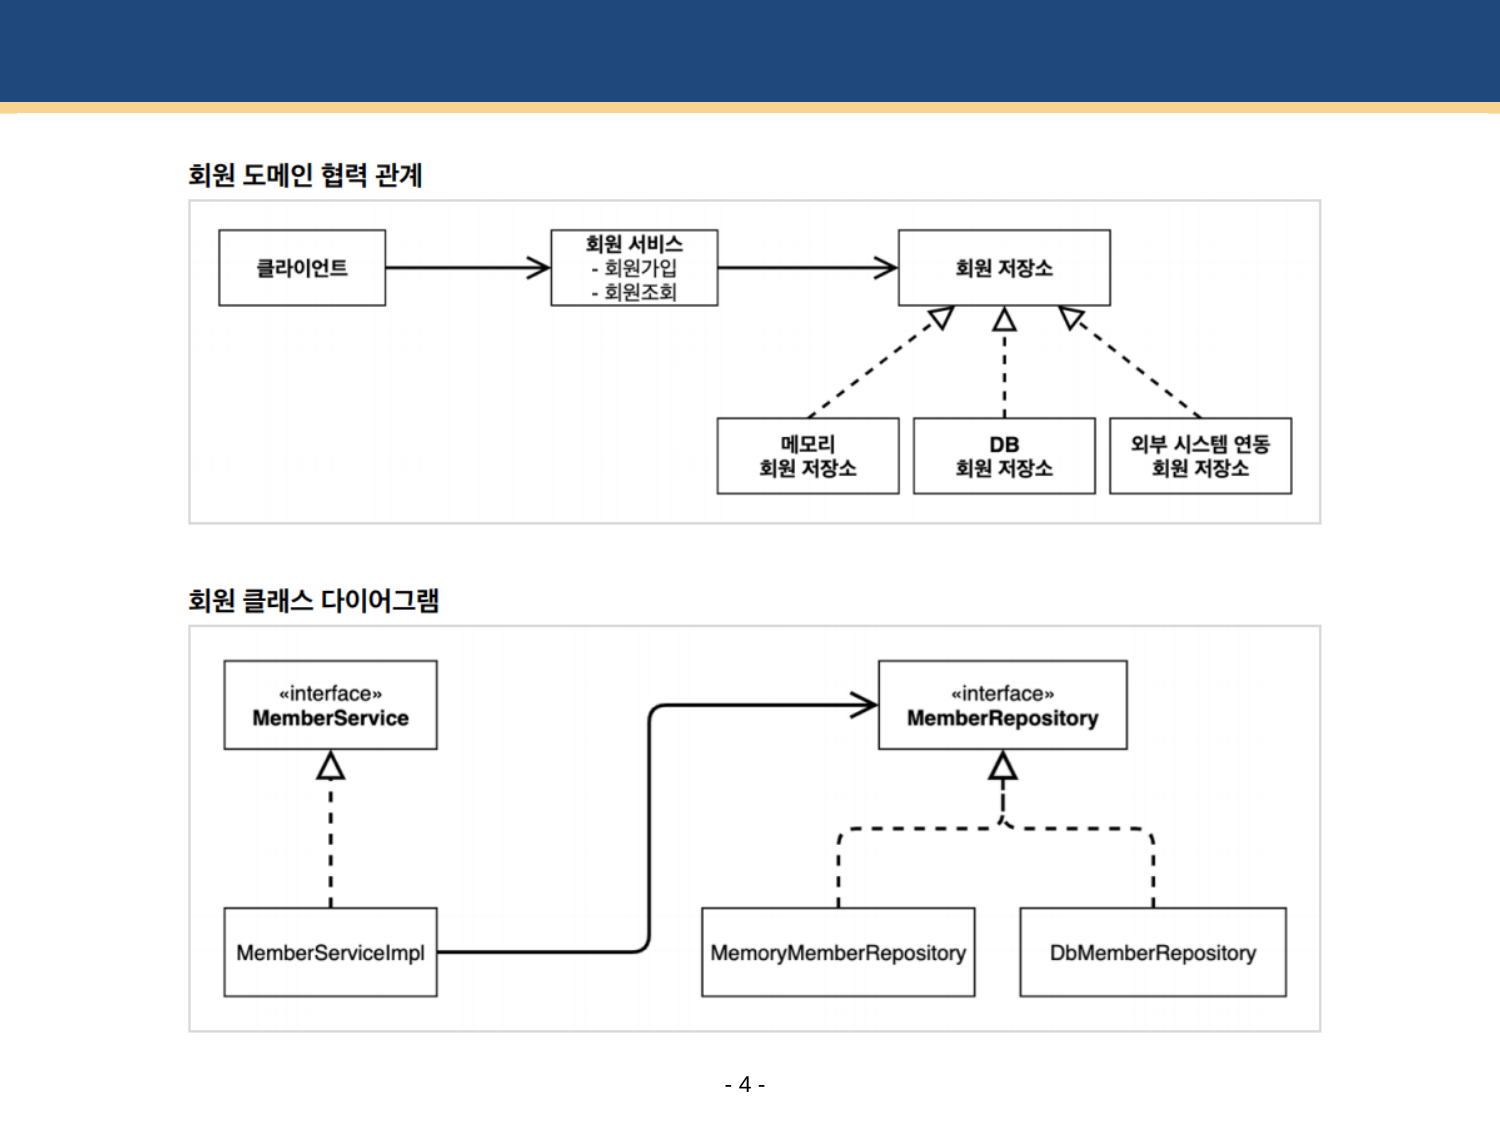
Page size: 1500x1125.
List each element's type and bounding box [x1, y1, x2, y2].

picture [17, 113, 1488, 1069]
